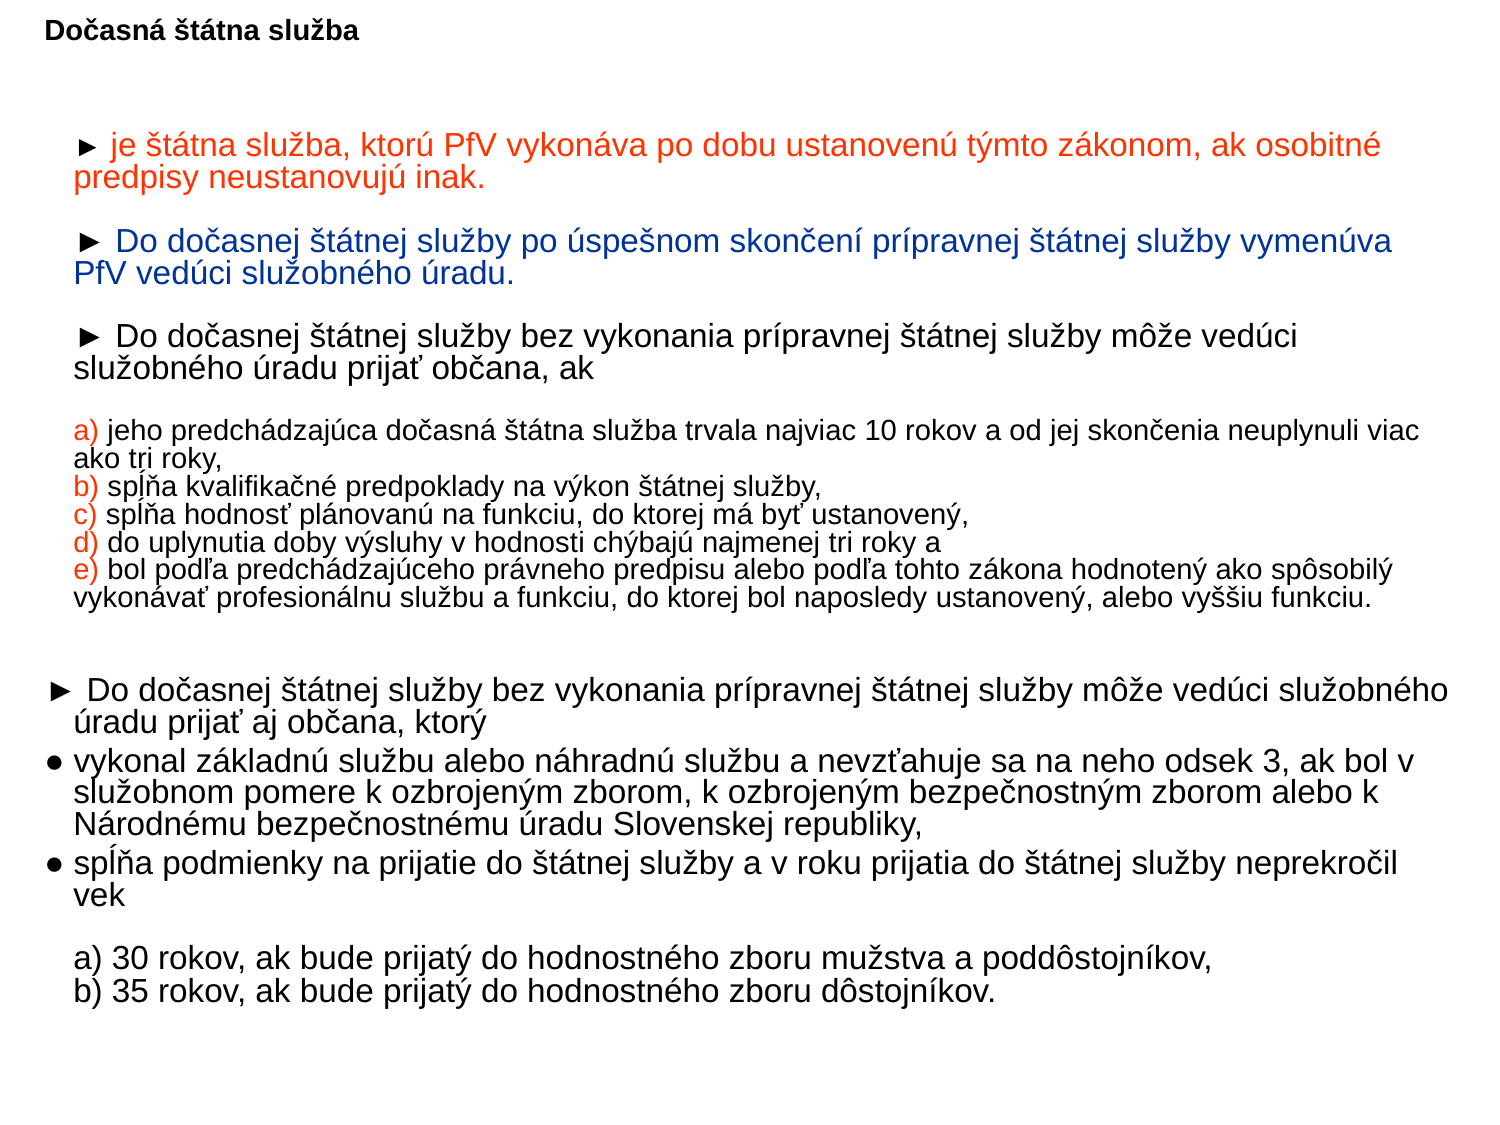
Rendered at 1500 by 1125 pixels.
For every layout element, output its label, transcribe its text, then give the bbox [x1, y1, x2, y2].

list Dočasná štátna služba ► je štátna služba, ktorú PfV vykonáva po dobu ustanovenú týmto zákonom, ak osobitné predpisy neustanovujú inak. ► Do dočasnej štátnej služby po úspešnom skončení prípravnej štátnej služby vymenúva PfV vedúci služobného úradu. ► Do dočasnej štátnej služby bez vykonania prípravnej štátnej služby môže vedúci služobného úradu prijať občana, ak a) jeho predchádzajúca dočasná štátna služba trvala najviac 10 rokov a od jej skončenia neuplynuli viac ako tri roky, b) spĺňa kvalifikačné predpoklady na výkon štátnej služby, c) spĺňa hodnosť plánovanú na funkciu, do ktorej má byť ustanovený, d) do uplynutia doby výsluhy v hodnosti chýbajú najmenej tri roky a e) bol podľa predchádzajúceho právneho predpisu alebo podľa tohto zákona hodnotený ako spôsobilý vykonávať profesionálnu službu a funkciu, do ktorej bol naposledy ustanovený, alebo vyššiu funkciu. ► Do dočasnej štátnej služby bez vykonania prípravnej štátnej služby môže vedúci služobného úradu prijať aj občana, ktorý ● vykonal základnú službu alebo náhradnú službu a nevzťahuje sa na neho odsek 3, ak bol v služobnom pomere k ozbrojeným zborom, k ozbrojeným bezpečnostným zborom alebo k Národnému bezpečnostnému úradu Slovenskej republiky, ● spĺňa podmienky na prijatie do štátnej služby a v roku prijatia do štátnej služby neprekročil vek a) 30 rokov, ak bude prijatý do hodnostného zboru mužstva a poddôstojníkov, b) 35 rokov, ak bude prijatý do hodnostného zboru dôstojníkov. [29, 18, 1471, 1095]
